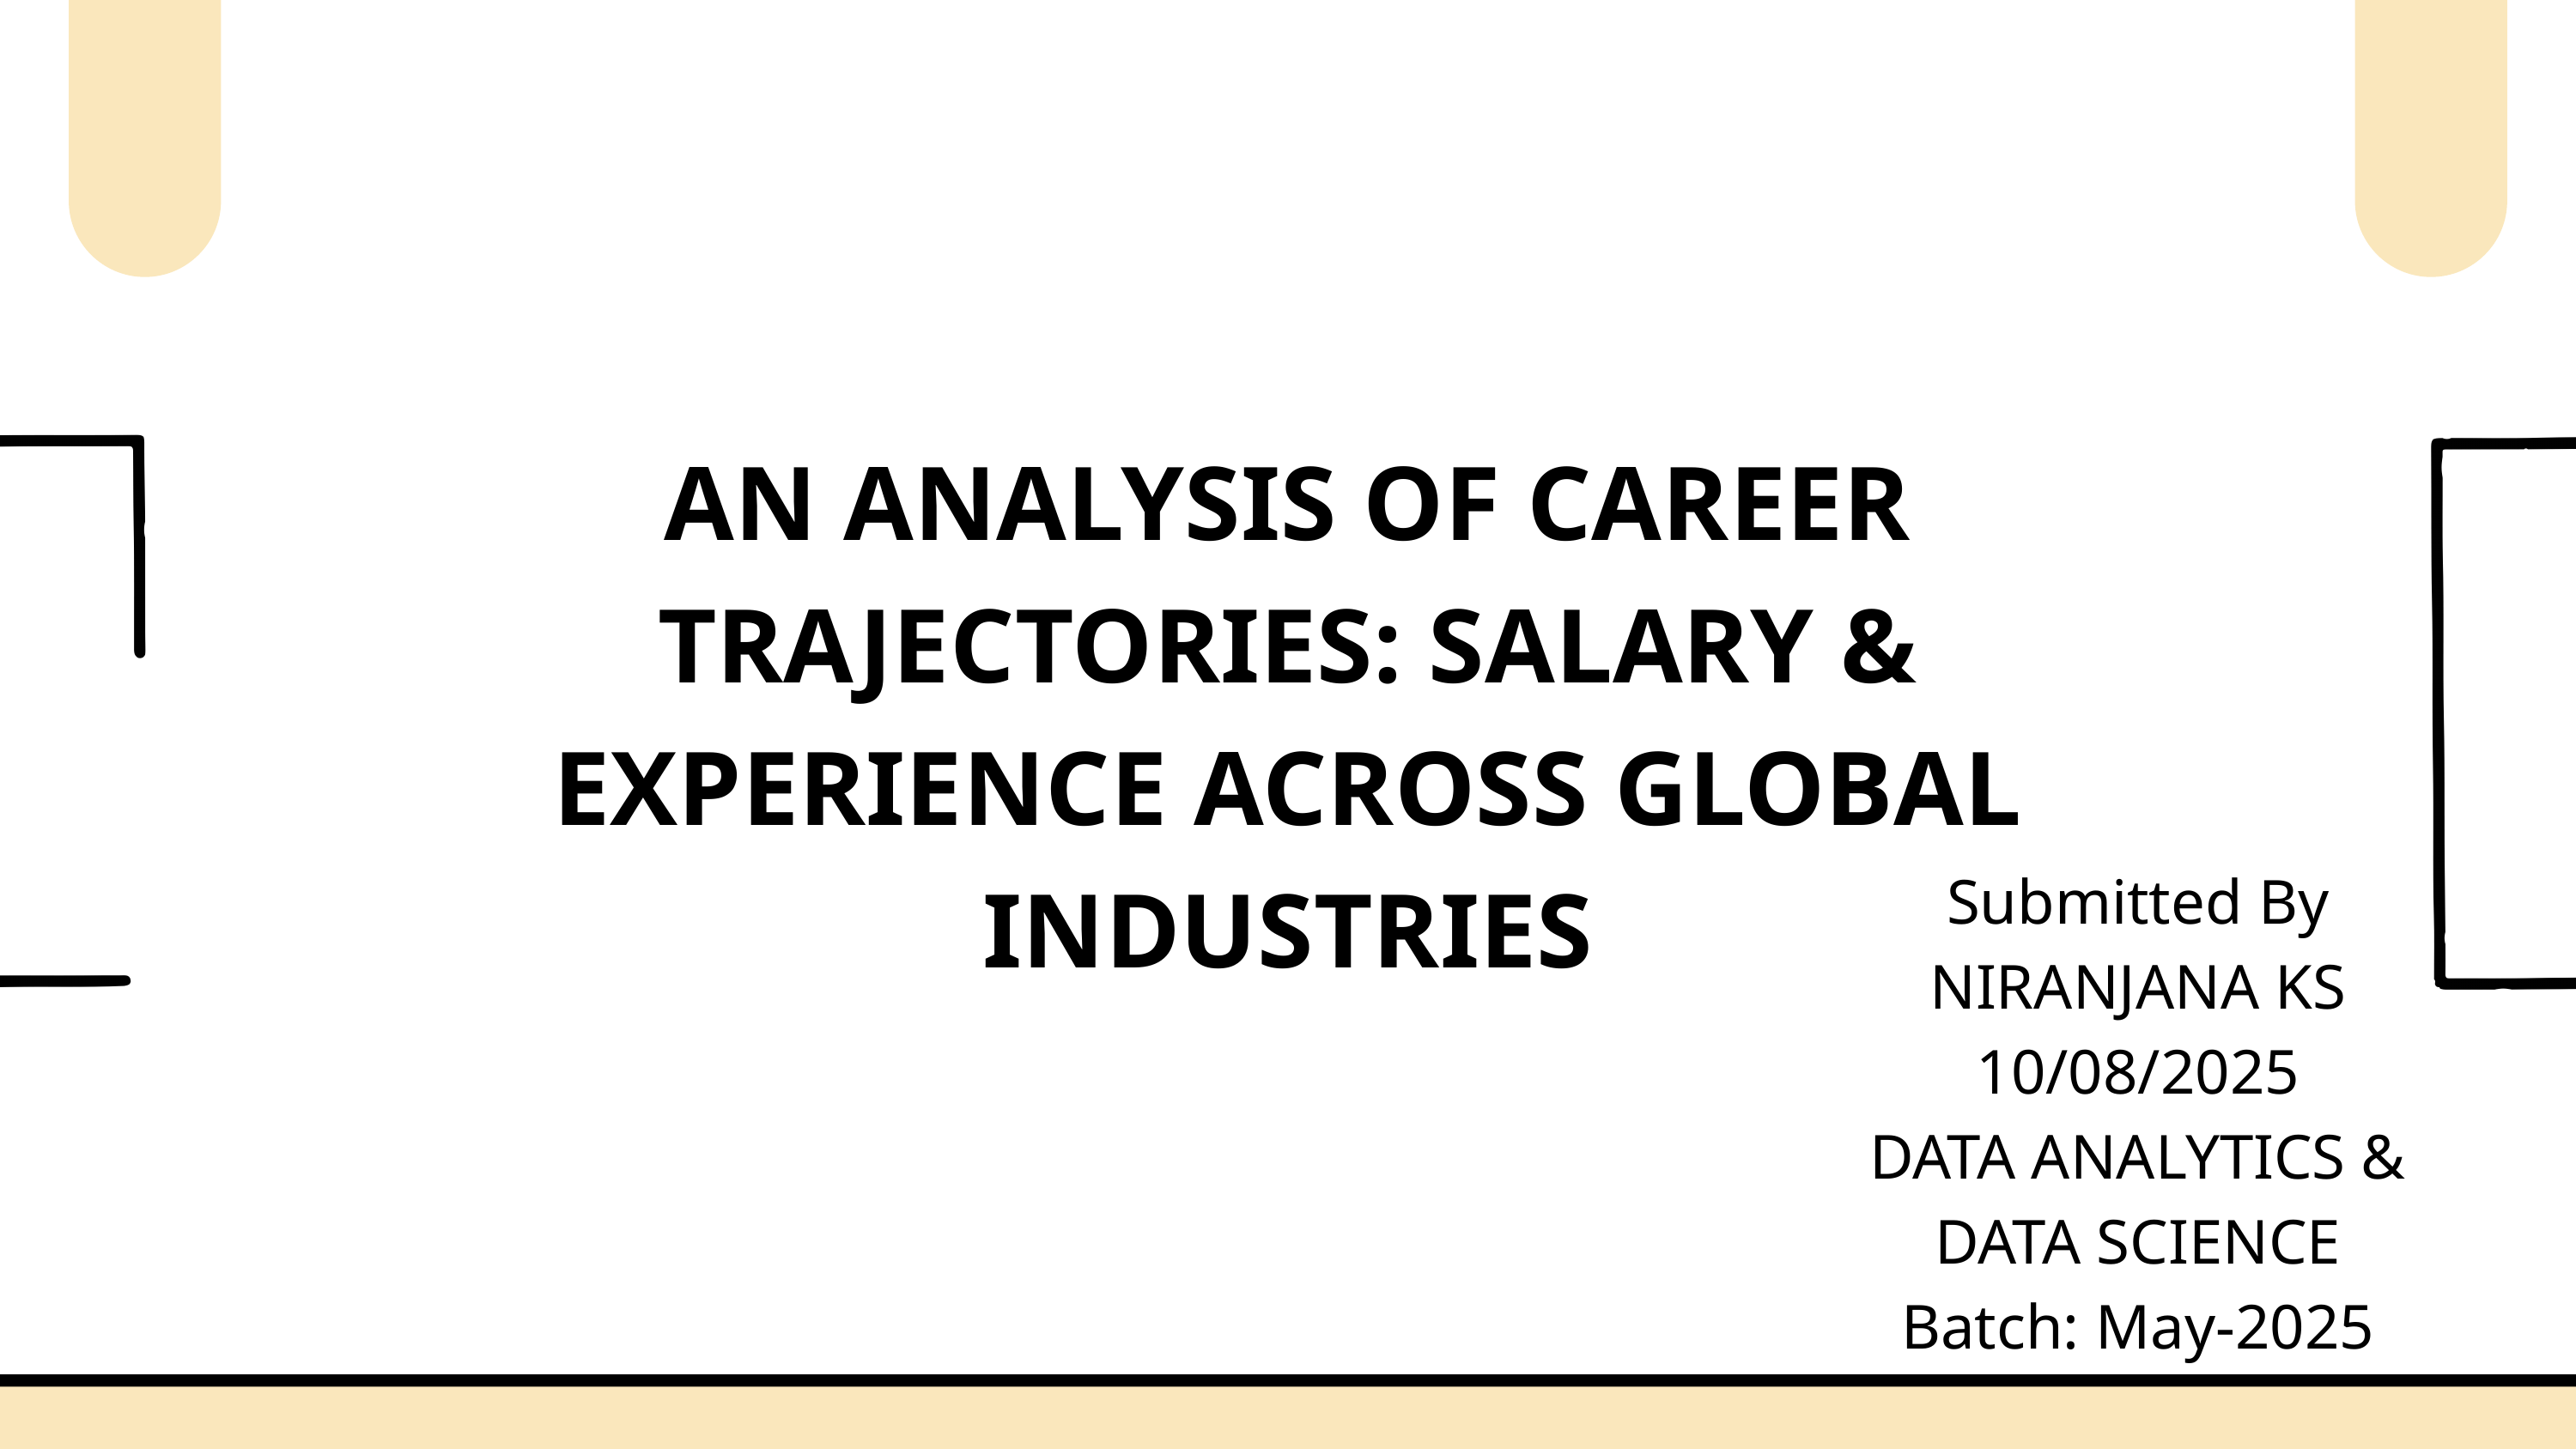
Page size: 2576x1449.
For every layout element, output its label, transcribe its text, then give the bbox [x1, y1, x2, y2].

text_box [2354, 0, 2508, 277]
text_box Submitted By NIRANJANA KS 10/08/2025 DATA ANALYTICS & DATA SCIENCE Batch: May-2025 [1807, 851, 2468, 1374]
text_box AN ANALYSIS OF CAREER TRAJECTORIES: SALARY & EXPERIENCE ACROSS GLOBAL INDUSTRIES [371, 418, 2205, 989]
text_box [0, 434, 146, 990]
text_box [2431, 434, 2576, 990]
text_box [68, 0, 222, 277]
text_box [0, 1379, 2576, 1449]
